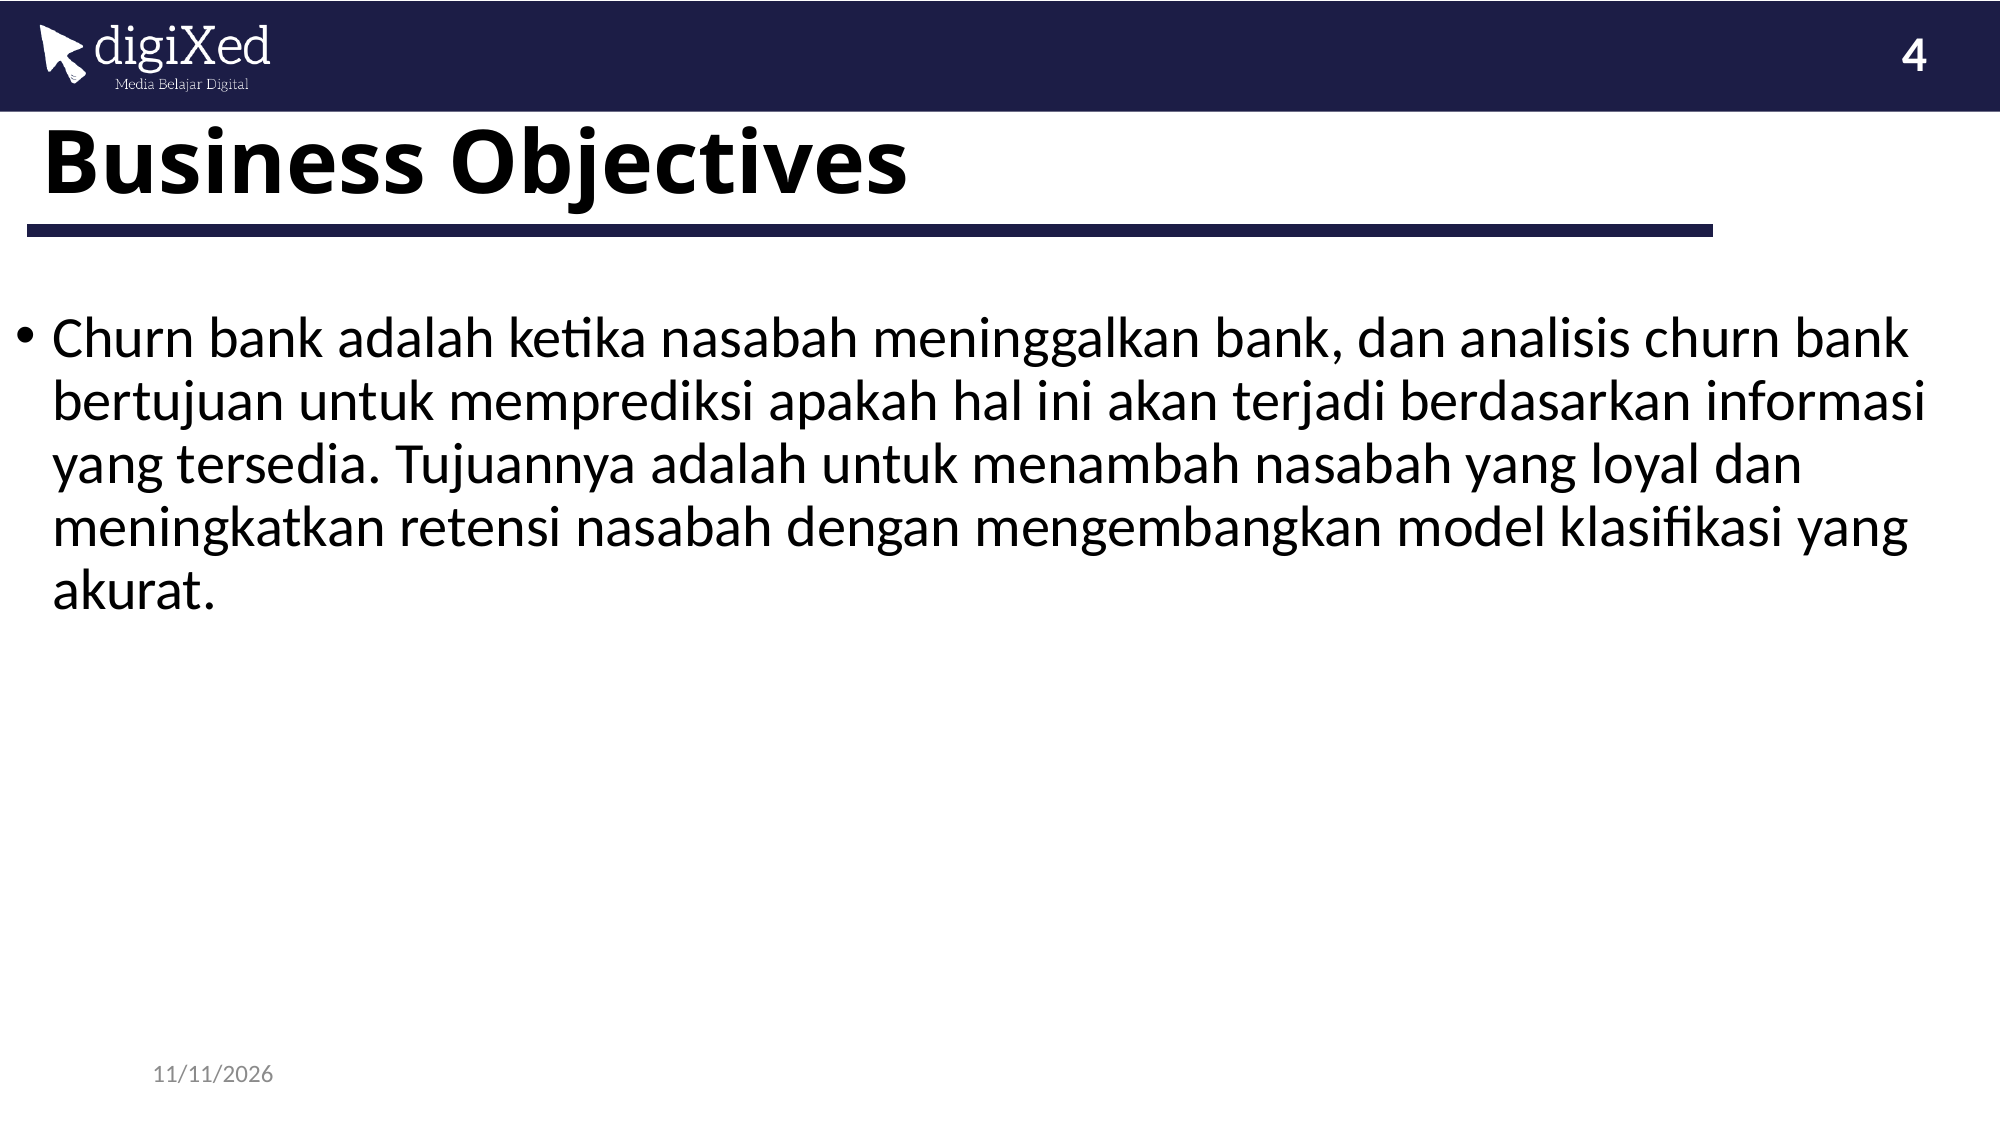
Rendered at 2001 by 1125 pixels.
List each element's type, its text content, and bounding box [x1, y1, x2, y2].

title Business Objectives [26, 110, 1972, 221]
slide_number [137, 1042, 588, 1103]
picture [28, 9, 280, 100]
slide_number 4 [1840, 13, 1989, 90]
list Churn bank adalah ketika nasabah meninggalkan bank, dan analisis churn bank bertujuan untuk memprediksi apakah hal ini akan terjadi berdasarkan informasi yang tersedia. Tujuannya adalah untuk menambah nasabah yang loyal dan meningkatkan retensi nasabah dengan mengembangkan model klasifikasi yang akurat. [0, 299, 1989, 1014]
